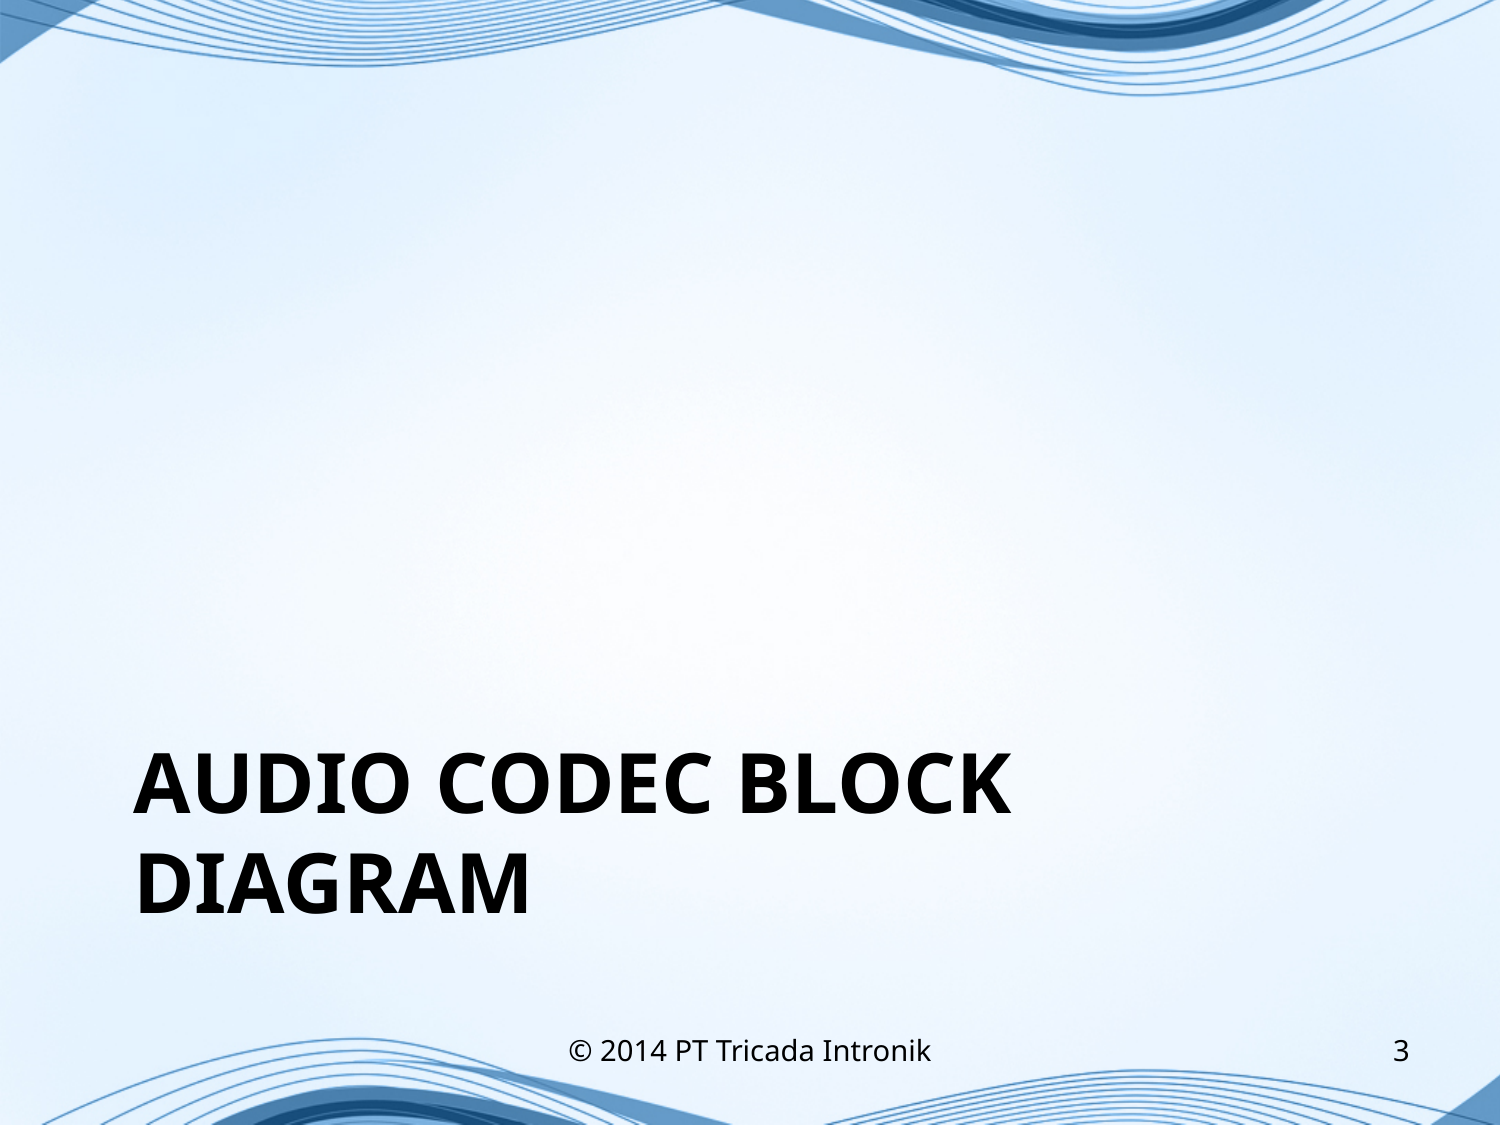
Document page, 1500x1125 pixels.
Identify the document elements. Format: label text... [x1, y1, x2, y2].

footer © 2014 PT Tricada Intronik [512, 1024, 988, 1103]
slide_number 3 [1074, 1024, 1426, 1103]
title Audio Codec Block Diagram [118, 722, 1394, 947]
slide_number [74, 1024, 426, 1103]
picture [0, 0, 1500, 1125]
